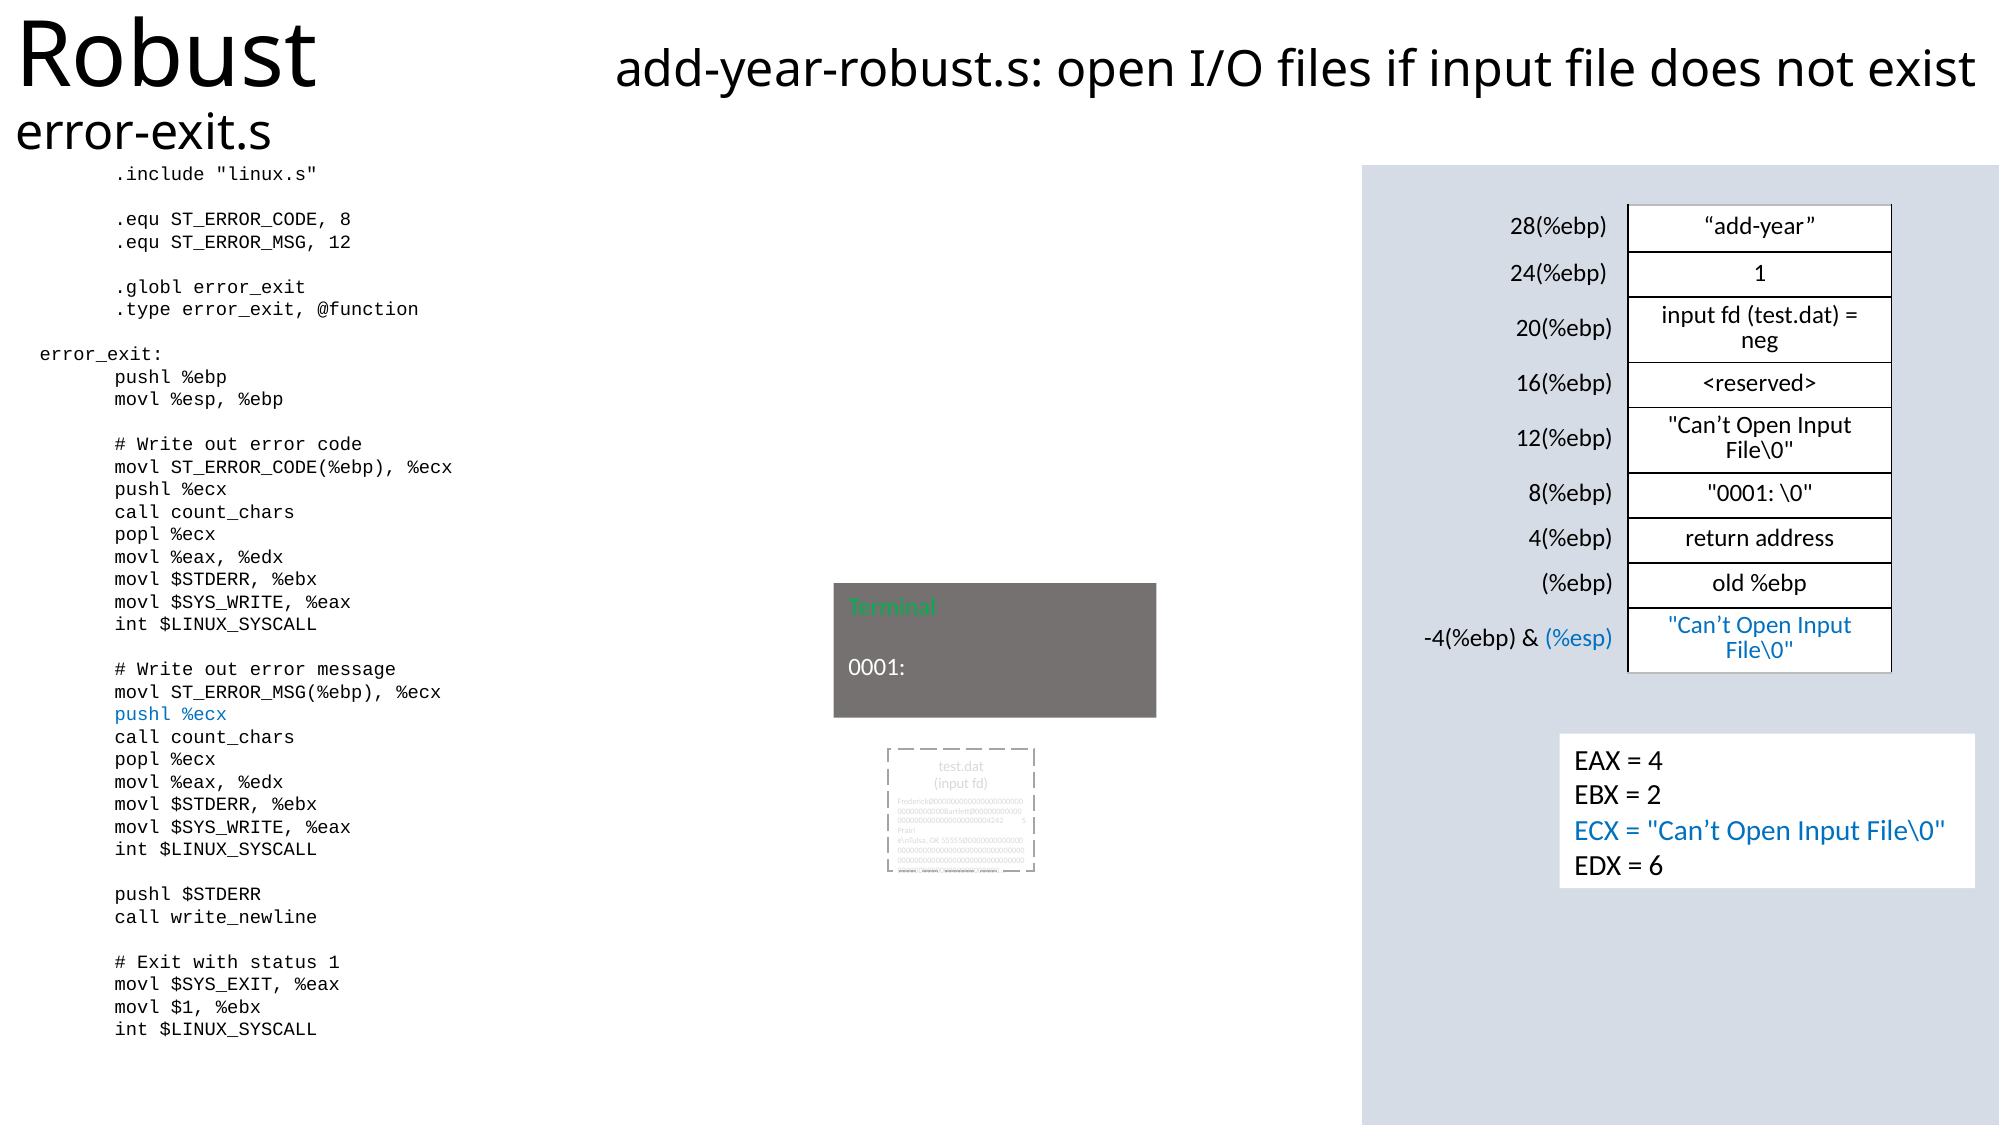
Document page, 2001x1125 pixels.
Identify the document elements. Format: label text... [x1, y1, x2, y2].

text_box EAX = 4 EBX = 2 ECX = "Can’t Open Input File\0" EDX = 6 [1559, 733, 1975, 889]
text_box [1362, 165, 1999, 1125]
text_box Terminal 0001: [833, 583, 1157, 718]
text_box .include "linux.s" .equ ST_ERROR_CODE, 8 .equ ST_ERROR_MSG, 12 .globl error_exit .type error_exit, @function error_exit: pushl %ebp movl %esp, %ebp # Write out error code movl ST_ERROR_CODE(%ebp), %ecx pushl %ecx call count_chars popl %ecx movl %eax, %edx movl $STDERR, %ebx movl $SYS_WRITE, %eax int $LINUX_SYSCALL # Write out error message movl ST_ERROR_MSG(%ebp), %ecx pushl %ecx call count_chars popl %ecx movl %eax, %edx movl $STDERR, %ebx movl $SYS_WRITE, %eax int $LINUX_SYSCALL pushl $STDERR call write_newline # Exit with status 1 movl $SYS_EXIT, %eax movl $1, %ebx int $LINUX_SYSCALL [24, 154, 1541, 1070]
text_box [882, 749, 1041, 875]
